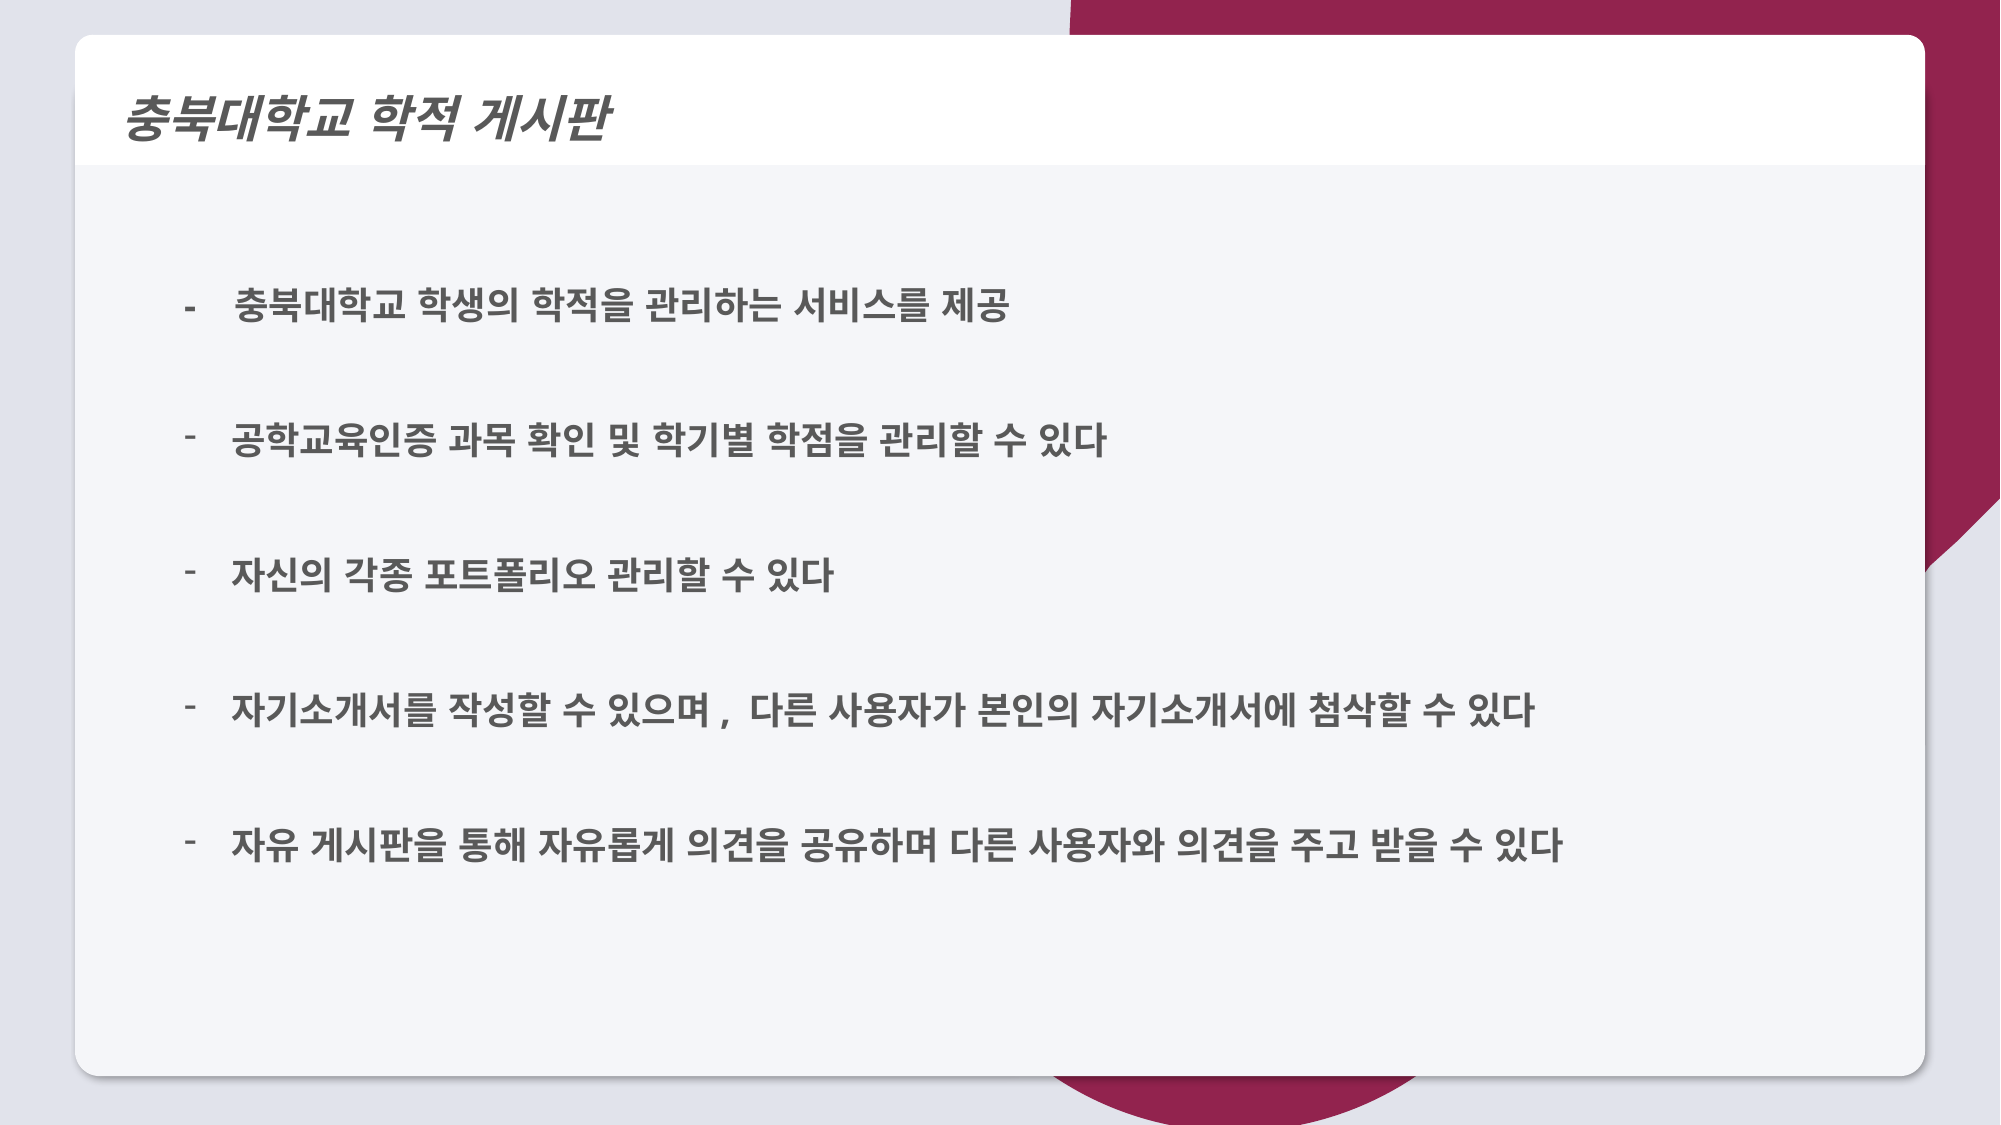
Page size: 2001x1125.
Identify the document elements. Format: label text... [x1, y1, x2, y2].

text_box - 충북대학교 학생의 학적을 관리하는 서비스를 제공 공학교육인증 과목 확인 및 학기별 학점을 관리할 수 있다 자신의 각종 포트폴리오 관리할 수 있다 자기소개서를 작성할 수 있으며, 다른 사용자가 본인의 자기소개서에 첨삭할 수 있다 자유 게시판을 통해 자유롭게 의견을 공유하며 다른 사용자와 의견을 주고 받을 수 있다 [169, 274, 1841, 875]
text_box [1068, 0, 2000, 563]
text_box [73, 166, 1927, 1078]
text_box 충북대학교 학적 게시판 [73, 33, 1927, 166]
text_box [1066, 1086, 1403, 1125]
